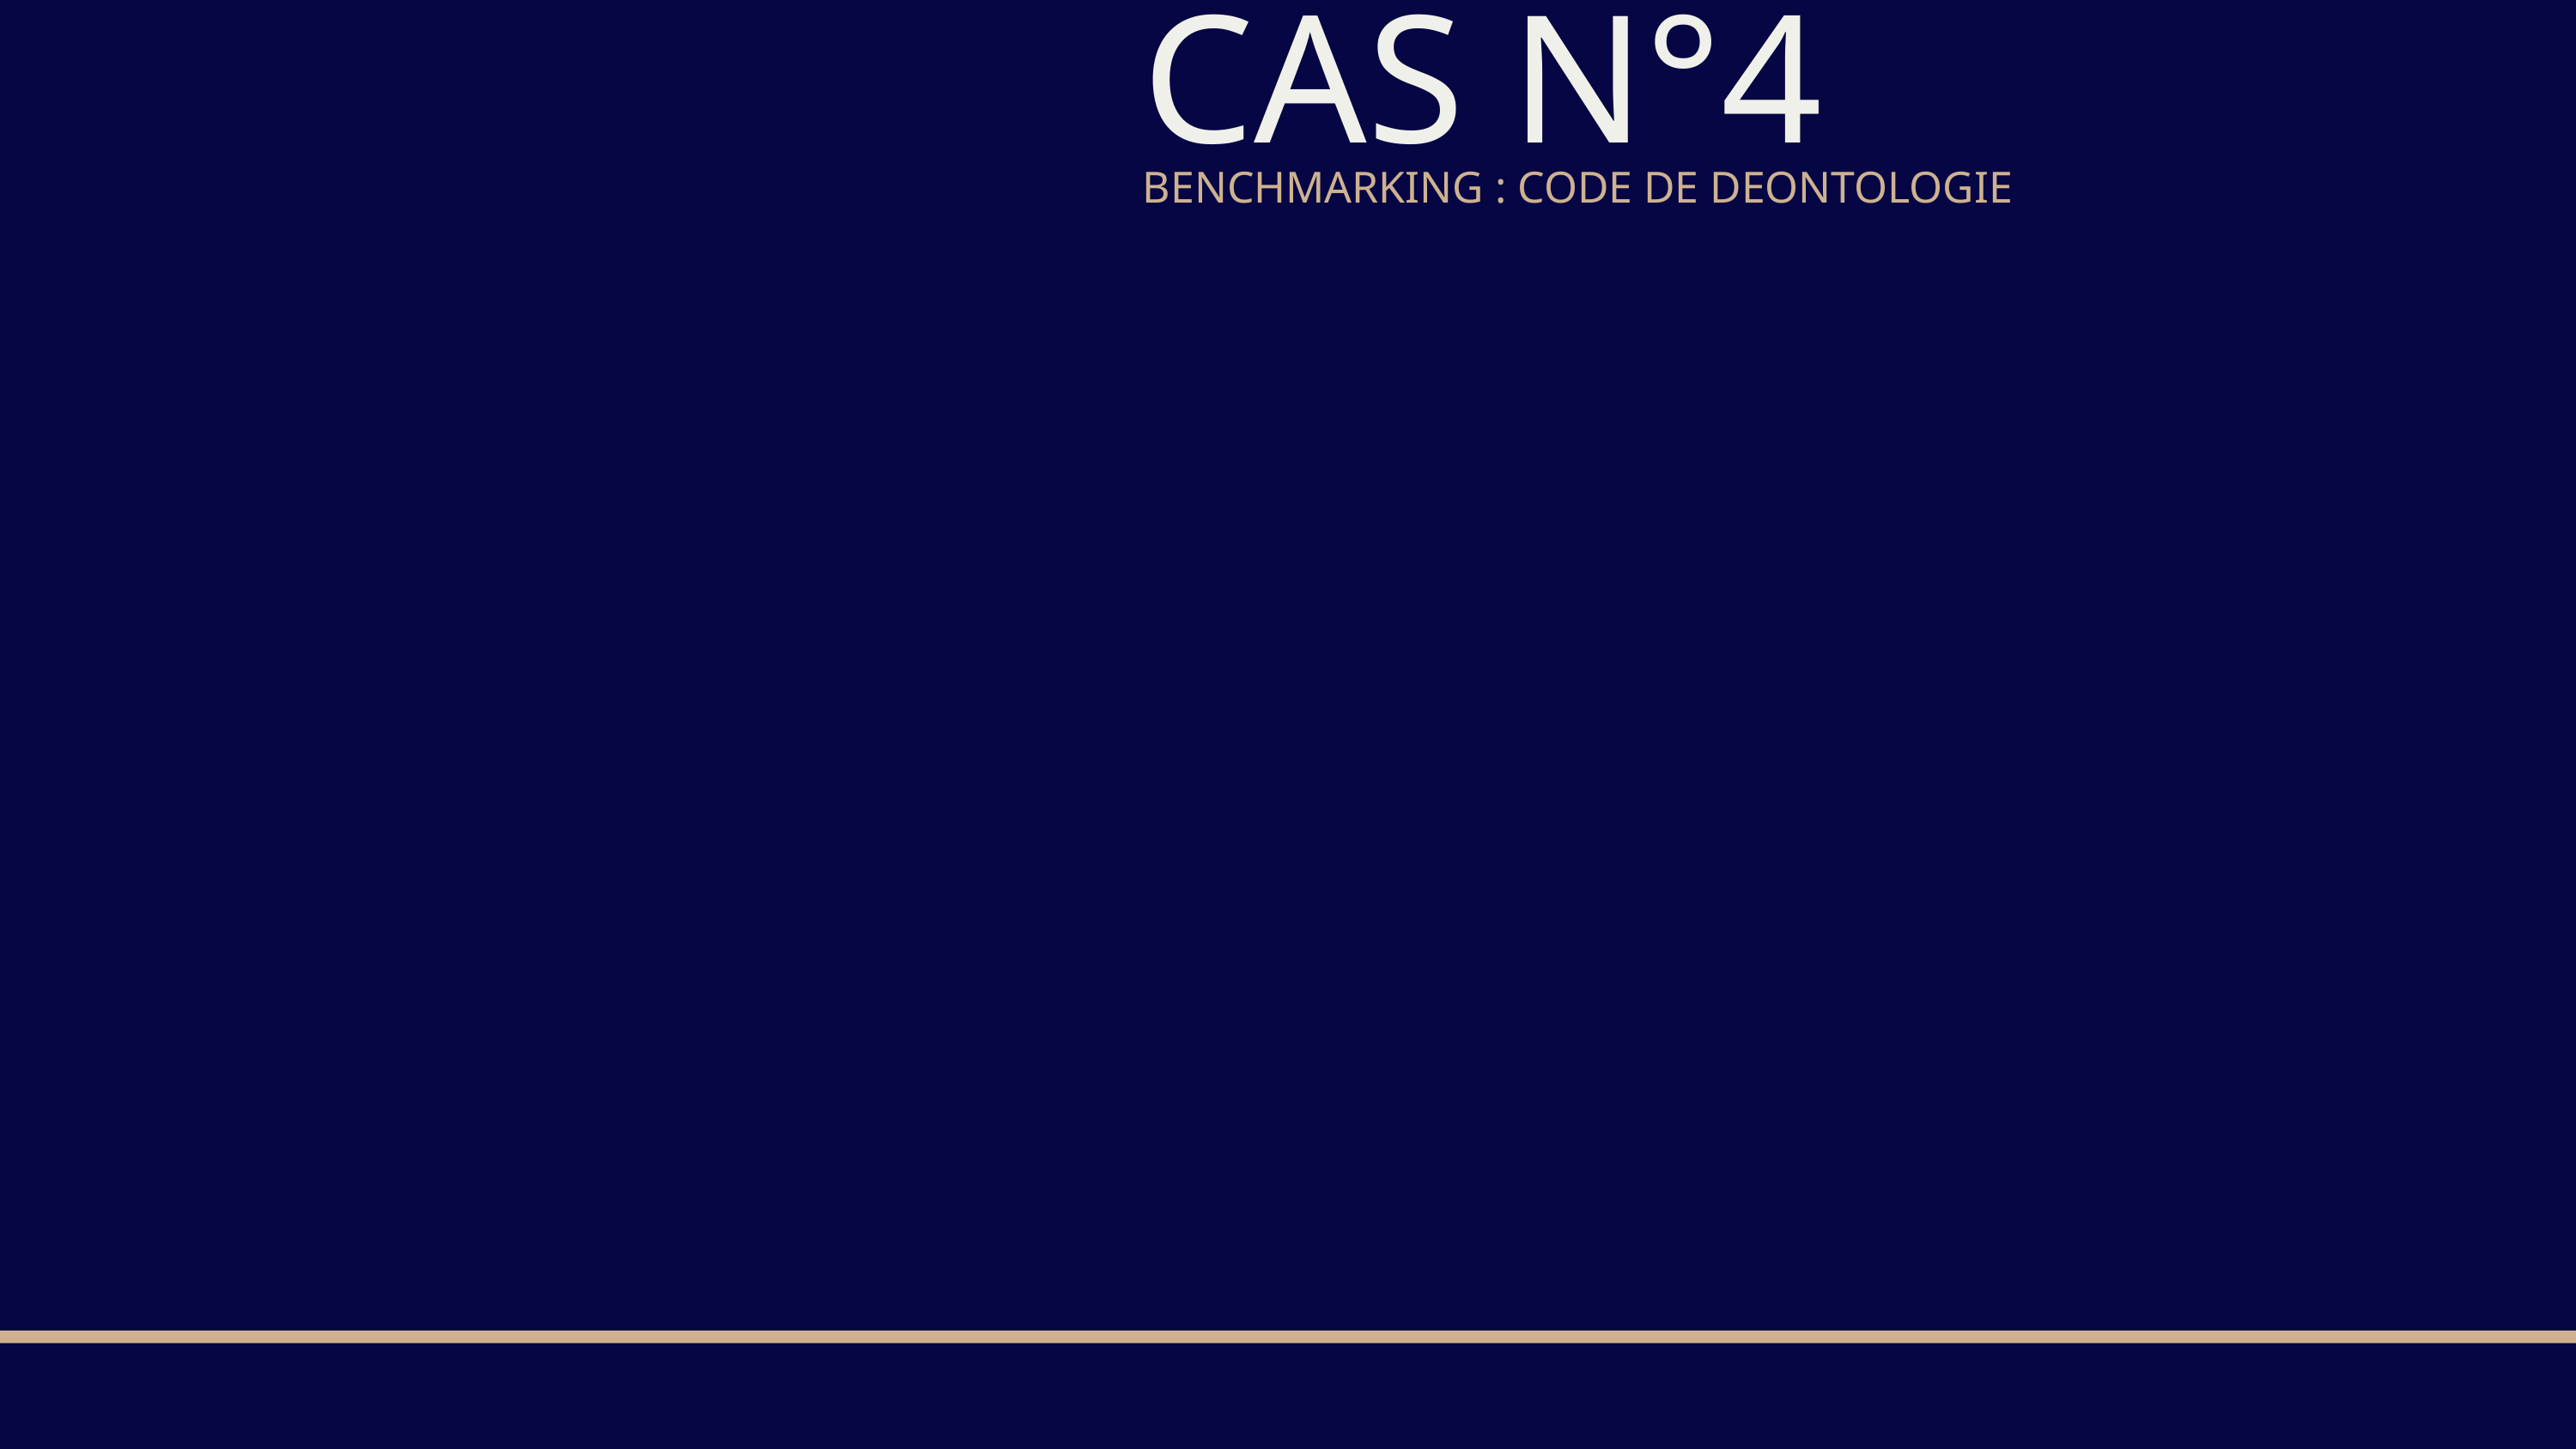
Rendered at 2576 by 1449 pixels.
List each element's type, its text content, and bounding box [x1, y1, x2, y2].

text_box CAS N°4 [1142, 1, 2544, 160]
text_box BENCHMARKING : CODE DE DEONTOLOGIE [1142, 160, 2544, 212]
text_box [0, 1331, 2576, 1343]
